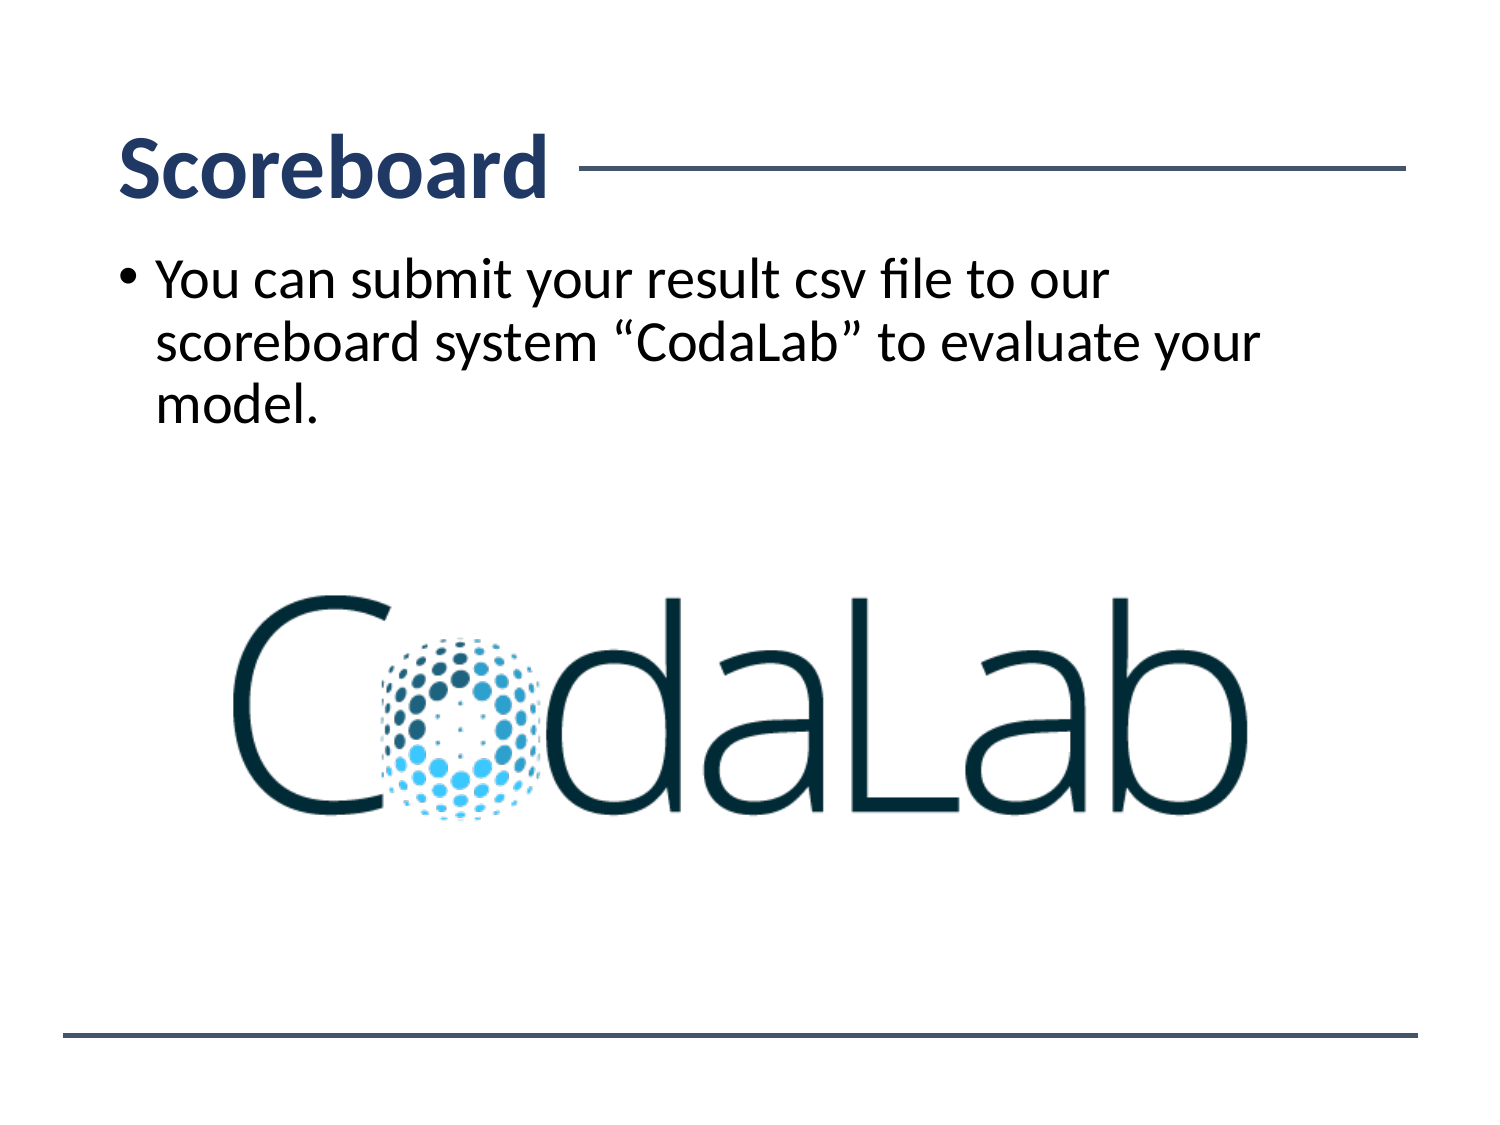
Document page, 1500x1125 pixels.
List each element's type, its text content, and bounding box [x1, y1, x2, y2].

picture [121, 482, 1360, 934]
list You can submit your result csv file to our scoreboard system “CodaLab” to evaluate your model. [103, 240, 1397, 955]
title Scoreboard [103, 59, 1397, 240]
